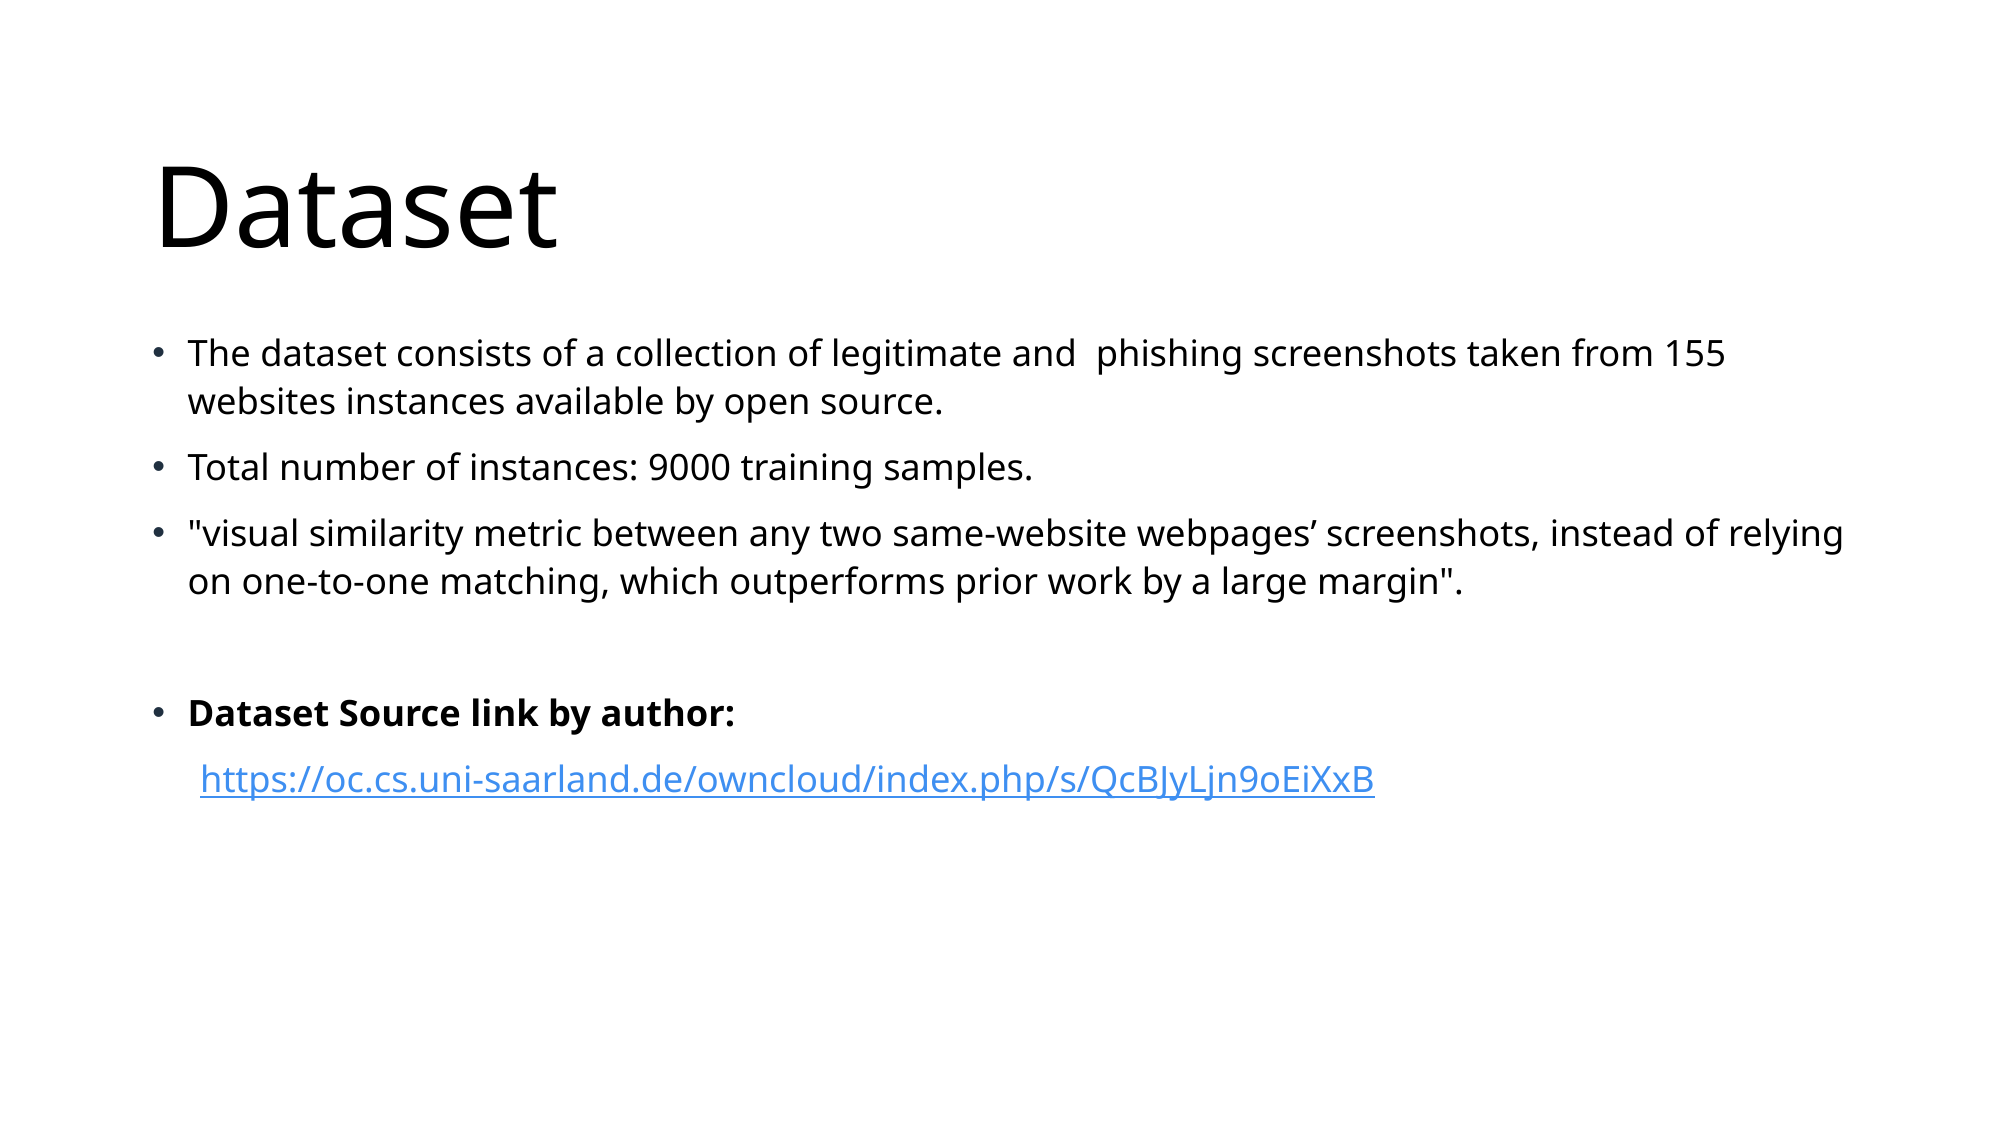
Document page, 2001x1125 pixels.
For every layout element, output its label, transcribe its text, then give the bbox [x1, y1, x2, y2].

list The dataset consists of a collection of legitimate and phishing screenshots taken from 155 websites instances available by open source. Total number of instances: 9000 training samples. "visual similarity metric between any two same-website webpages’ screenshots, instead of relying on one-to-one matching, which outperforms prior work by a large margin". Dataset Source link by author: https://oc.cs.uni-saarland.de/owncloud/index.php/s/QcBJyLjn9oEiXxB [137, 318, 1863, 1014]
title Dataset [137, 59, 1863, 278]
